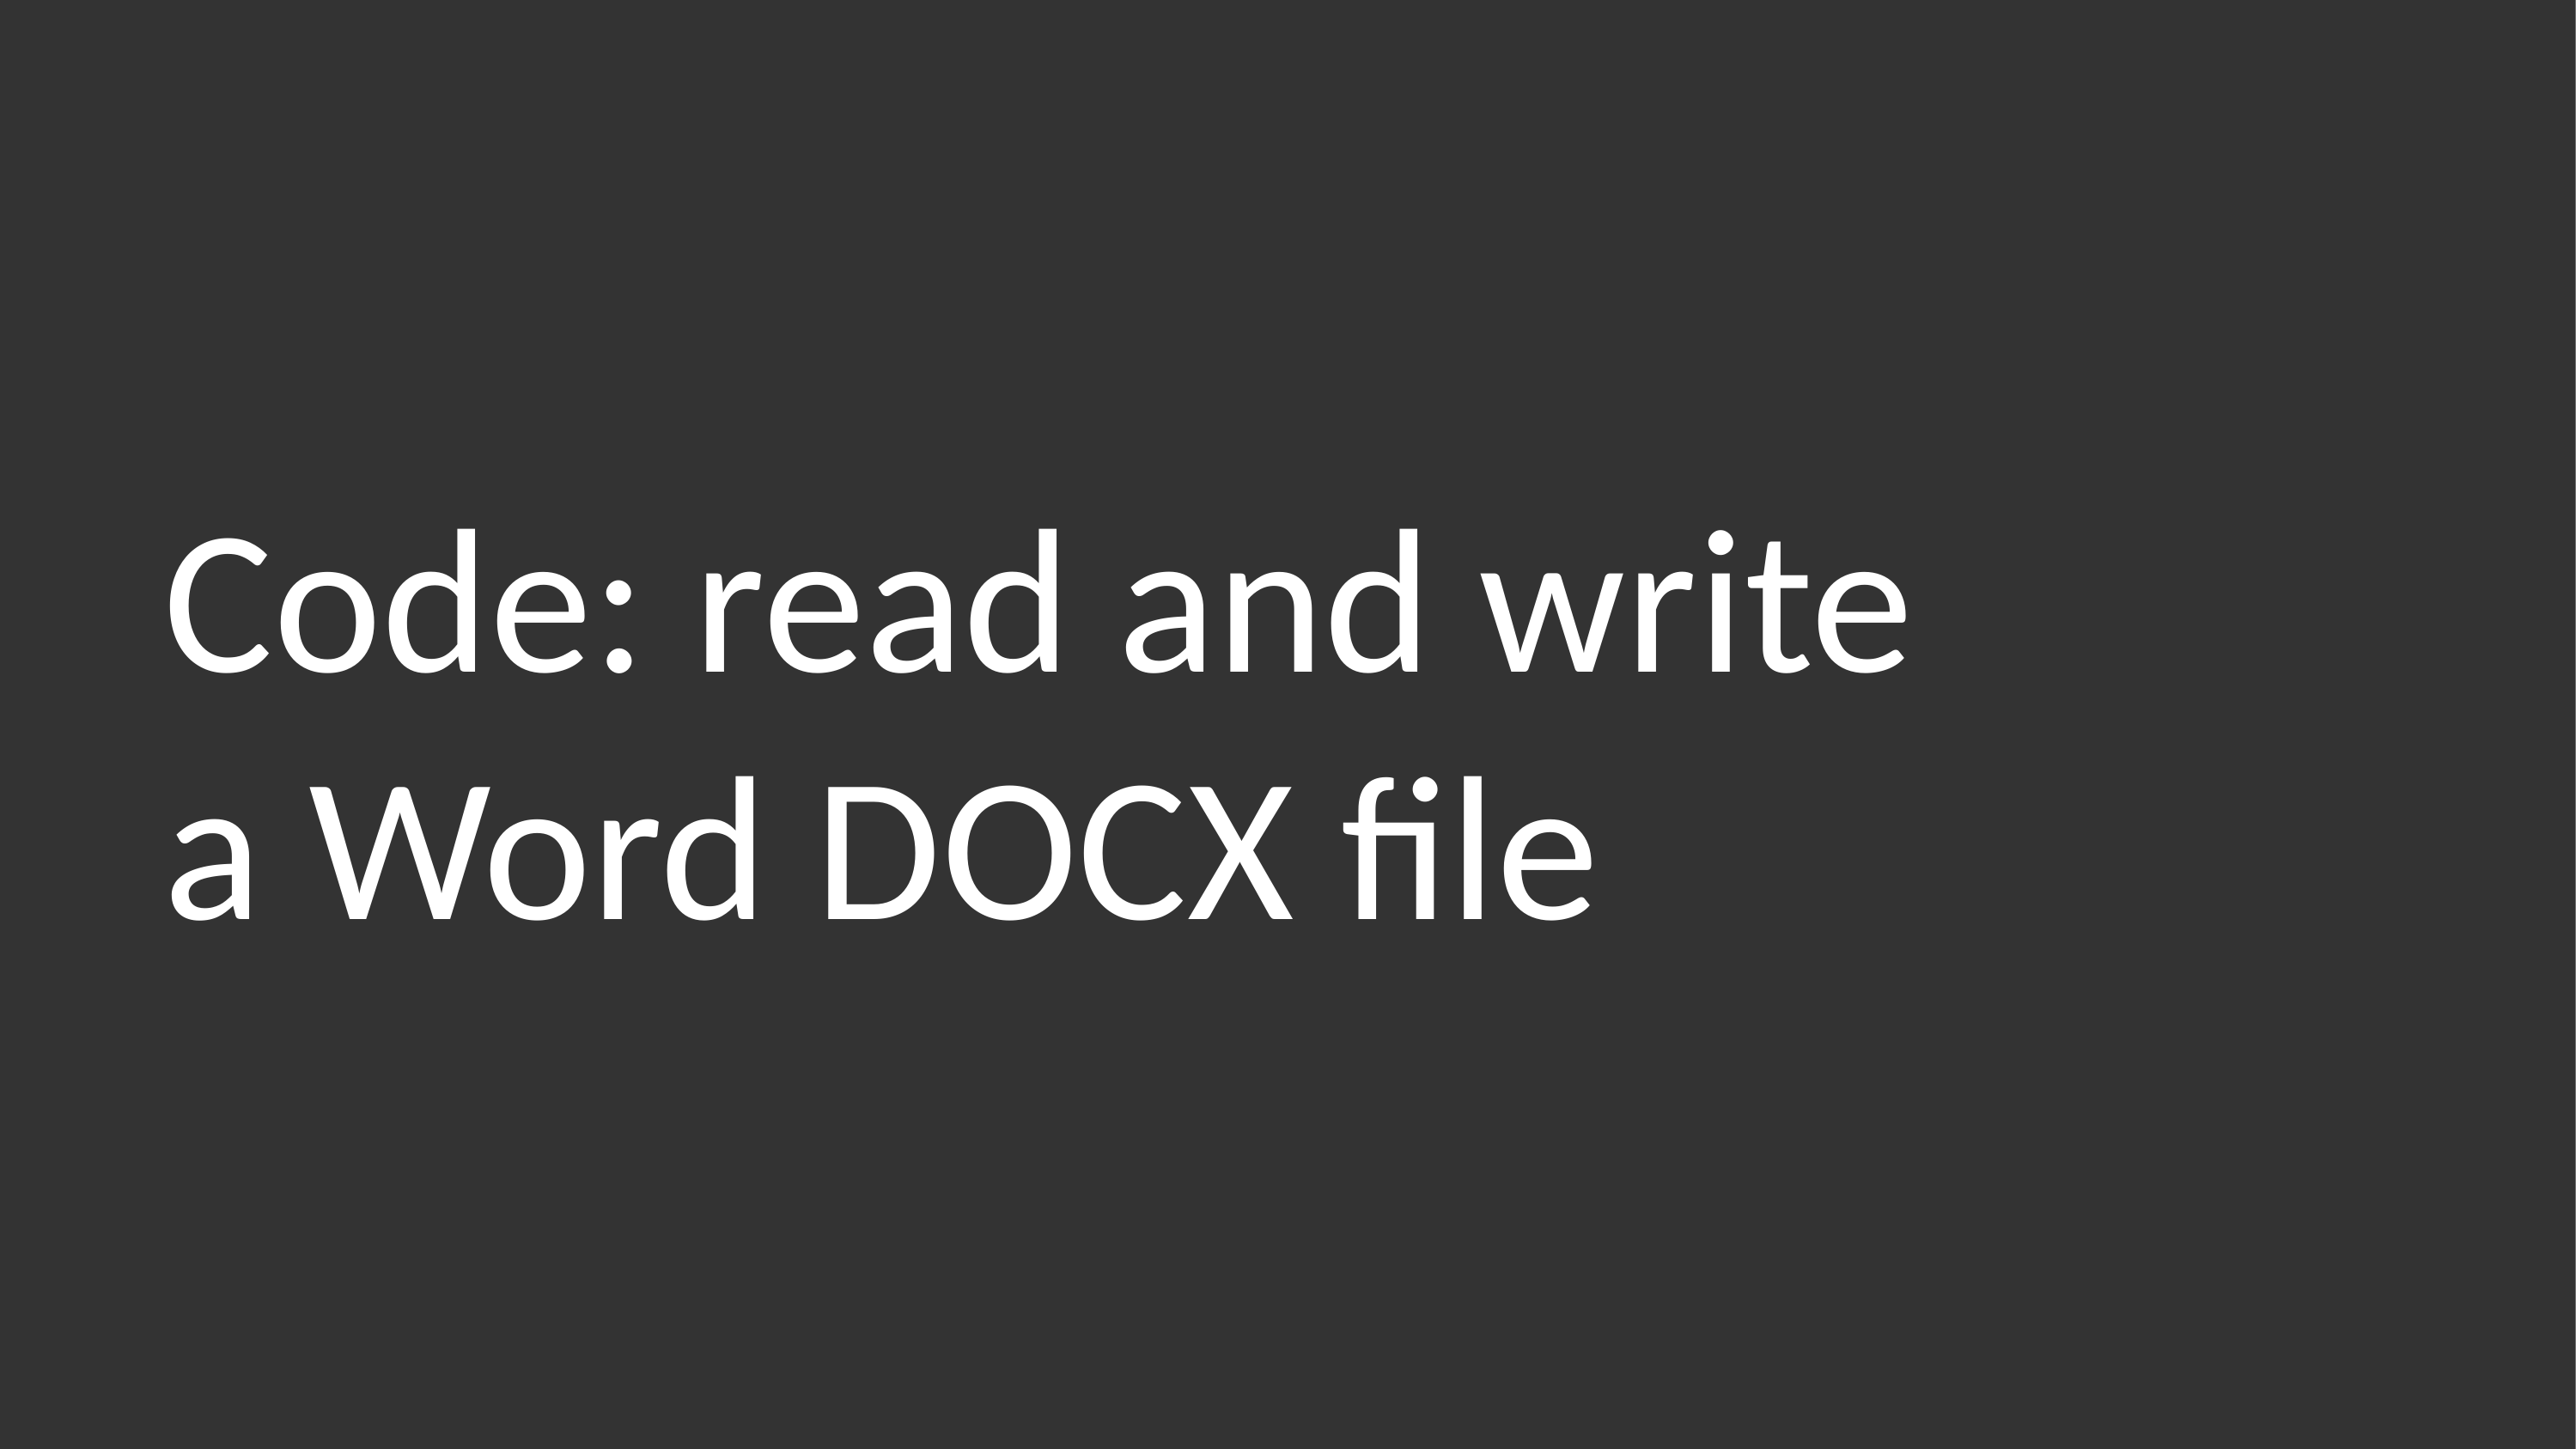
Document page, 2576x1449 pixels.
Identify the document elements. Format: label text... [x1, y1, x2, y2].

title Code: read and write a Word DOCX file [137, 137, 2477, 1290]
